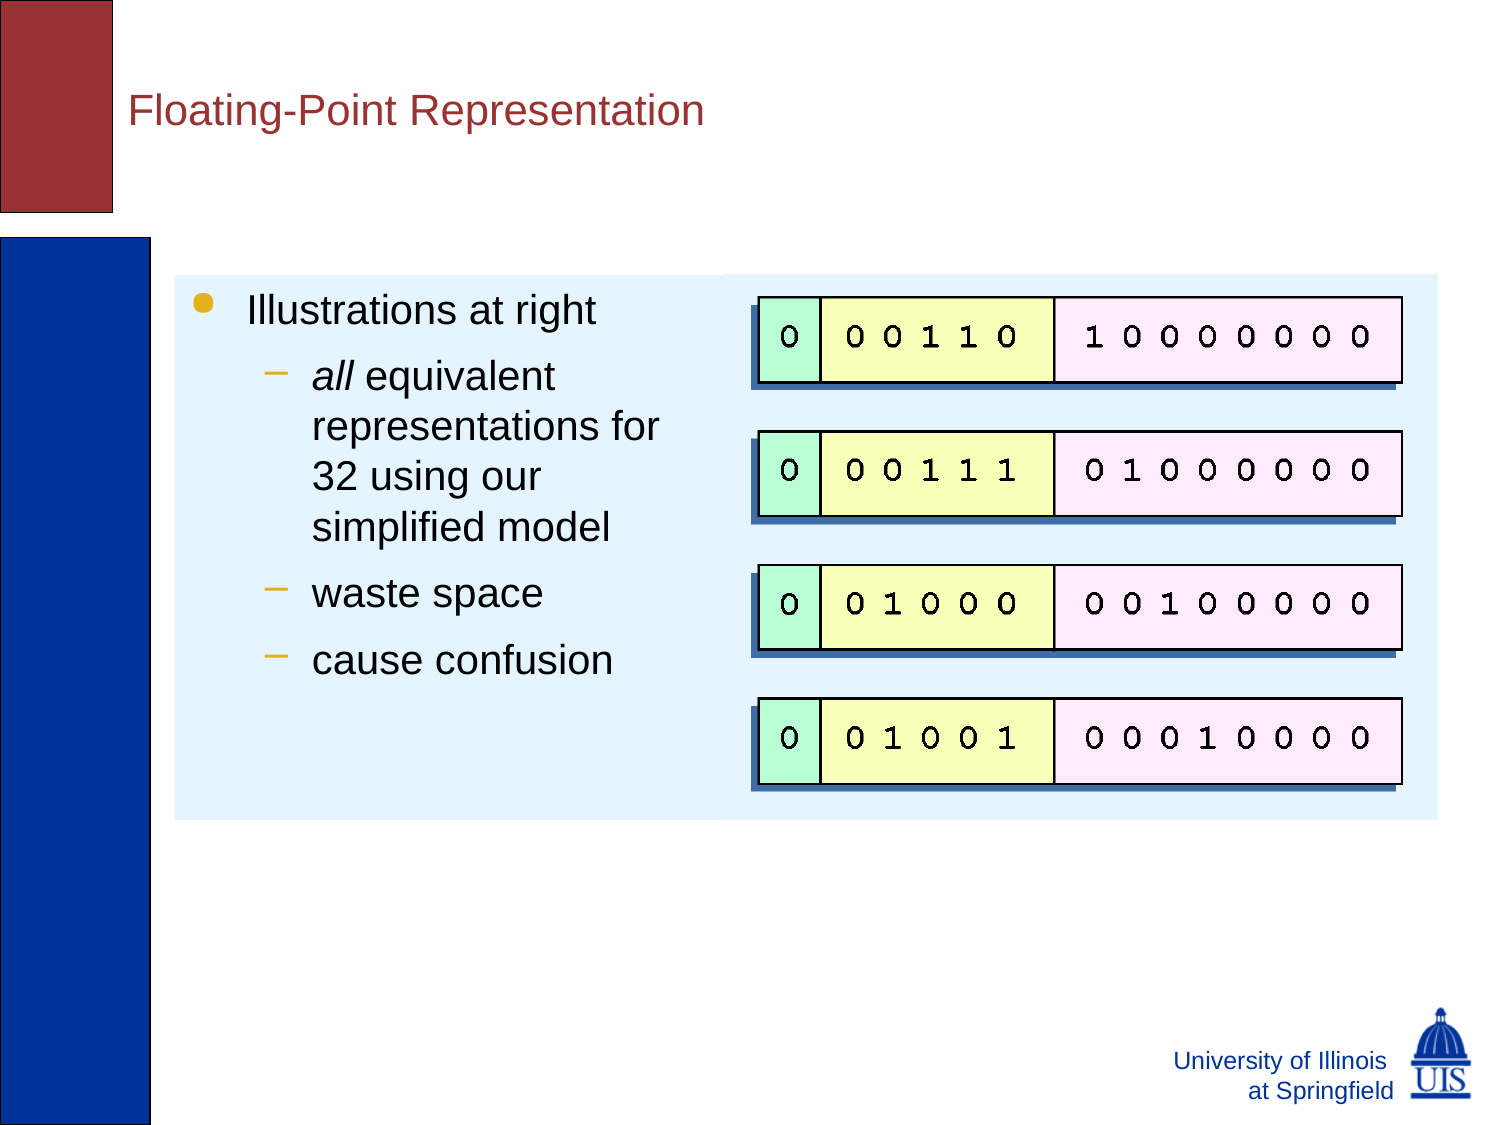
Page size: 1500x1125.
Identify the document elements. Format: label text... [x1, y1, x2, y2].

title Floating-Point Representation [112, 62, 1338, 153]
picture [724, 274, 1438, 821]
picture [1409, 1006, 1473, 1102]
list Illustrations at right all equivalent representations for 32 using our simplified model waste space cause confusion [174, 275, 722, 821]
